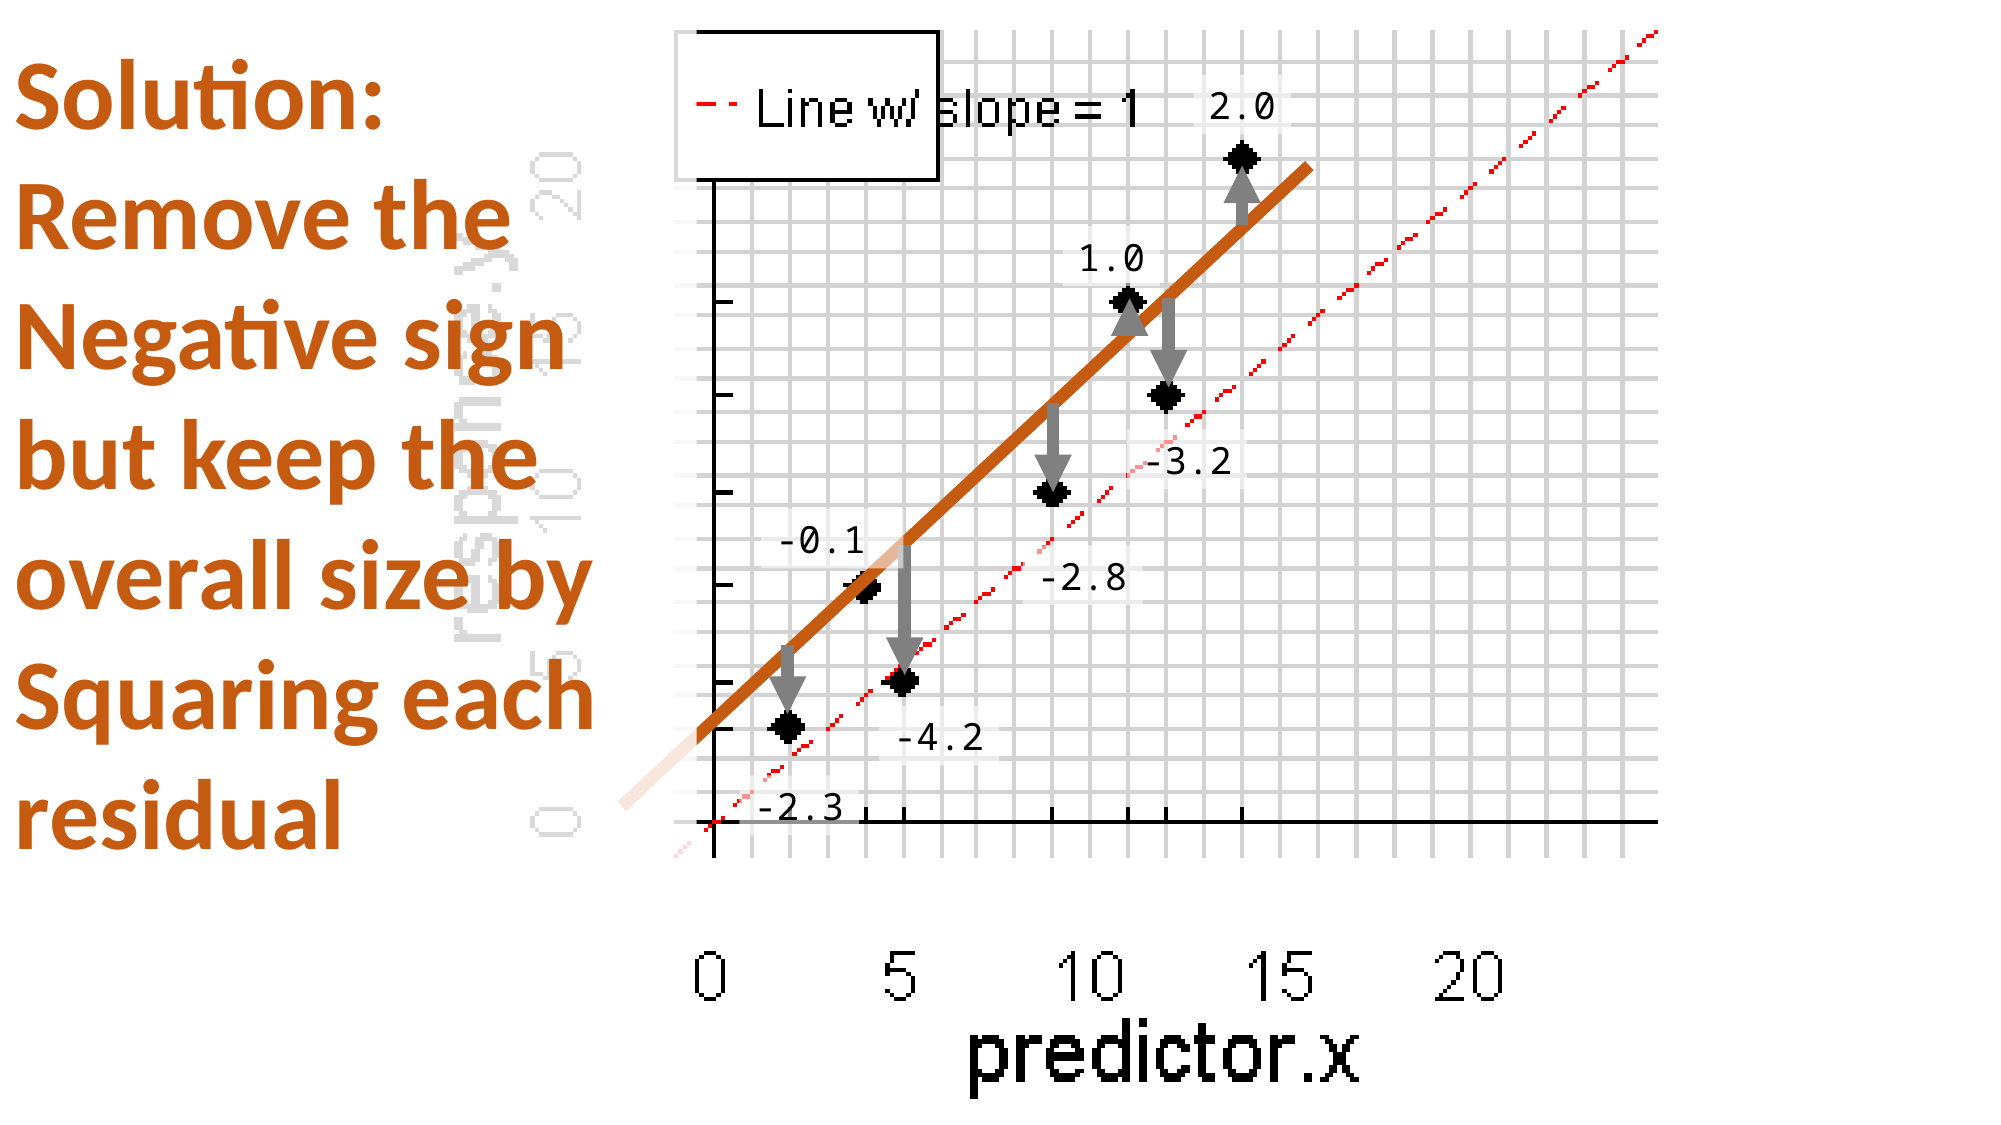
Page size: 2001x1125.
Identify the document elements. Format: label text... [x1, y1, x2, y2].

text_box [621, 165, 1310, 807]
text_box Solution: Remove the Negative sign but keep the overall size by Squaring each residual [0, 22, 431, 877]
picture [431, 0, 1685, 1125]
